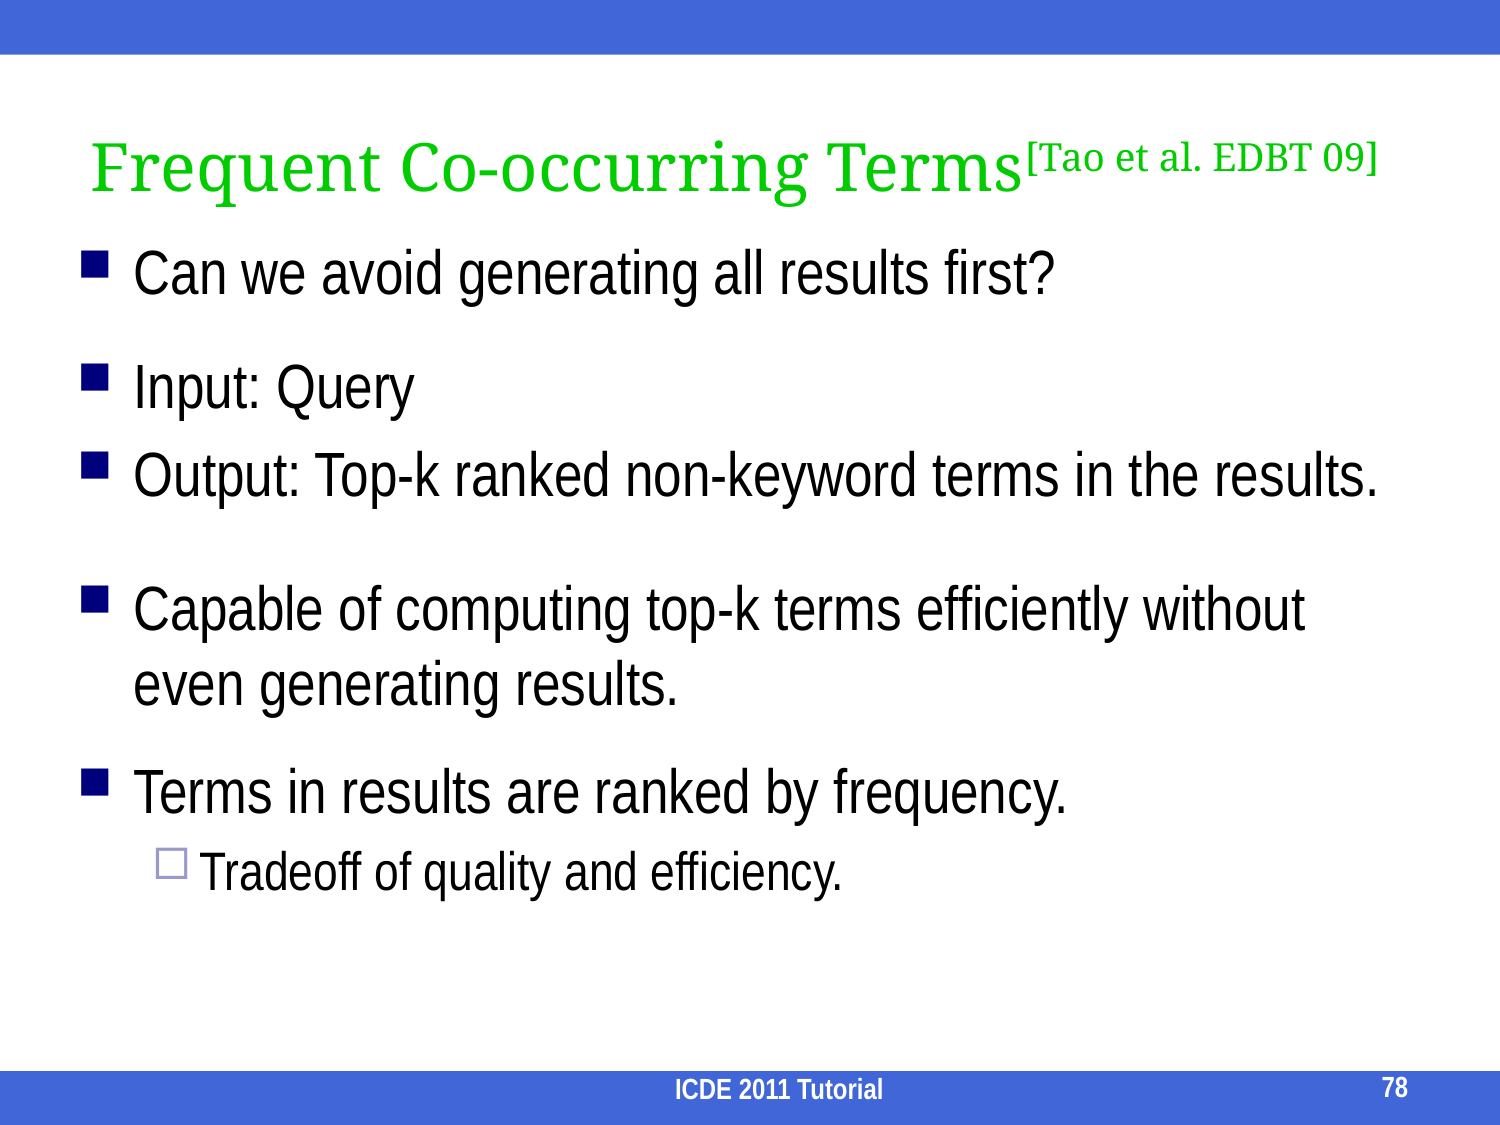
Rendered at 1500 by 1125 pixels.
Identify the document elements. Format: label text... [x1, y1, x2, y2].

slide_number 78 [1234, 1074, 1424, 1111]
footer ICDE 2011 Tutorial [348, 1076, 1211, 1113]
title Frequent Co-occurring Terms[Tao et al. EDBT 09] [74, 74, 1426, 256]
list Can we avoid generating all results first? Input: Query Output: Top-k ranked non-keyword terms in the results. Capable of computing top-k terms efficiently without even generating results. Terms in results are ranked by frequency. Tradeoff of quality and efficiency. [62, 224, 1413, 1051]
